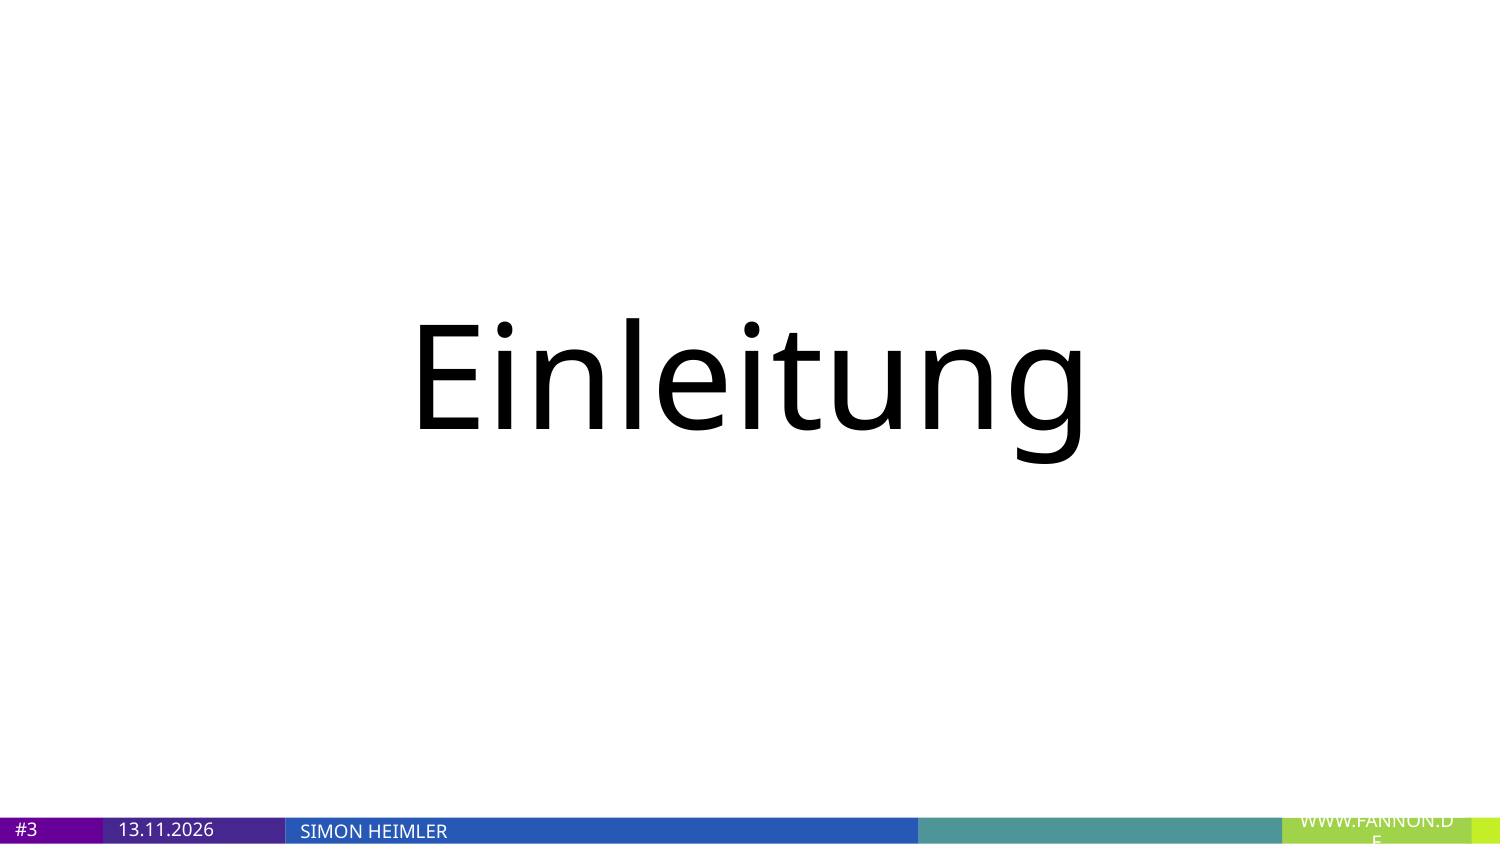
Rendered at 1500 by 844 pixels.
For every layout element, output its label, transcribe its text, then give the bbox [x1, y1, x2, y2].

title Einleitung [64, 38, 1436, 704]
